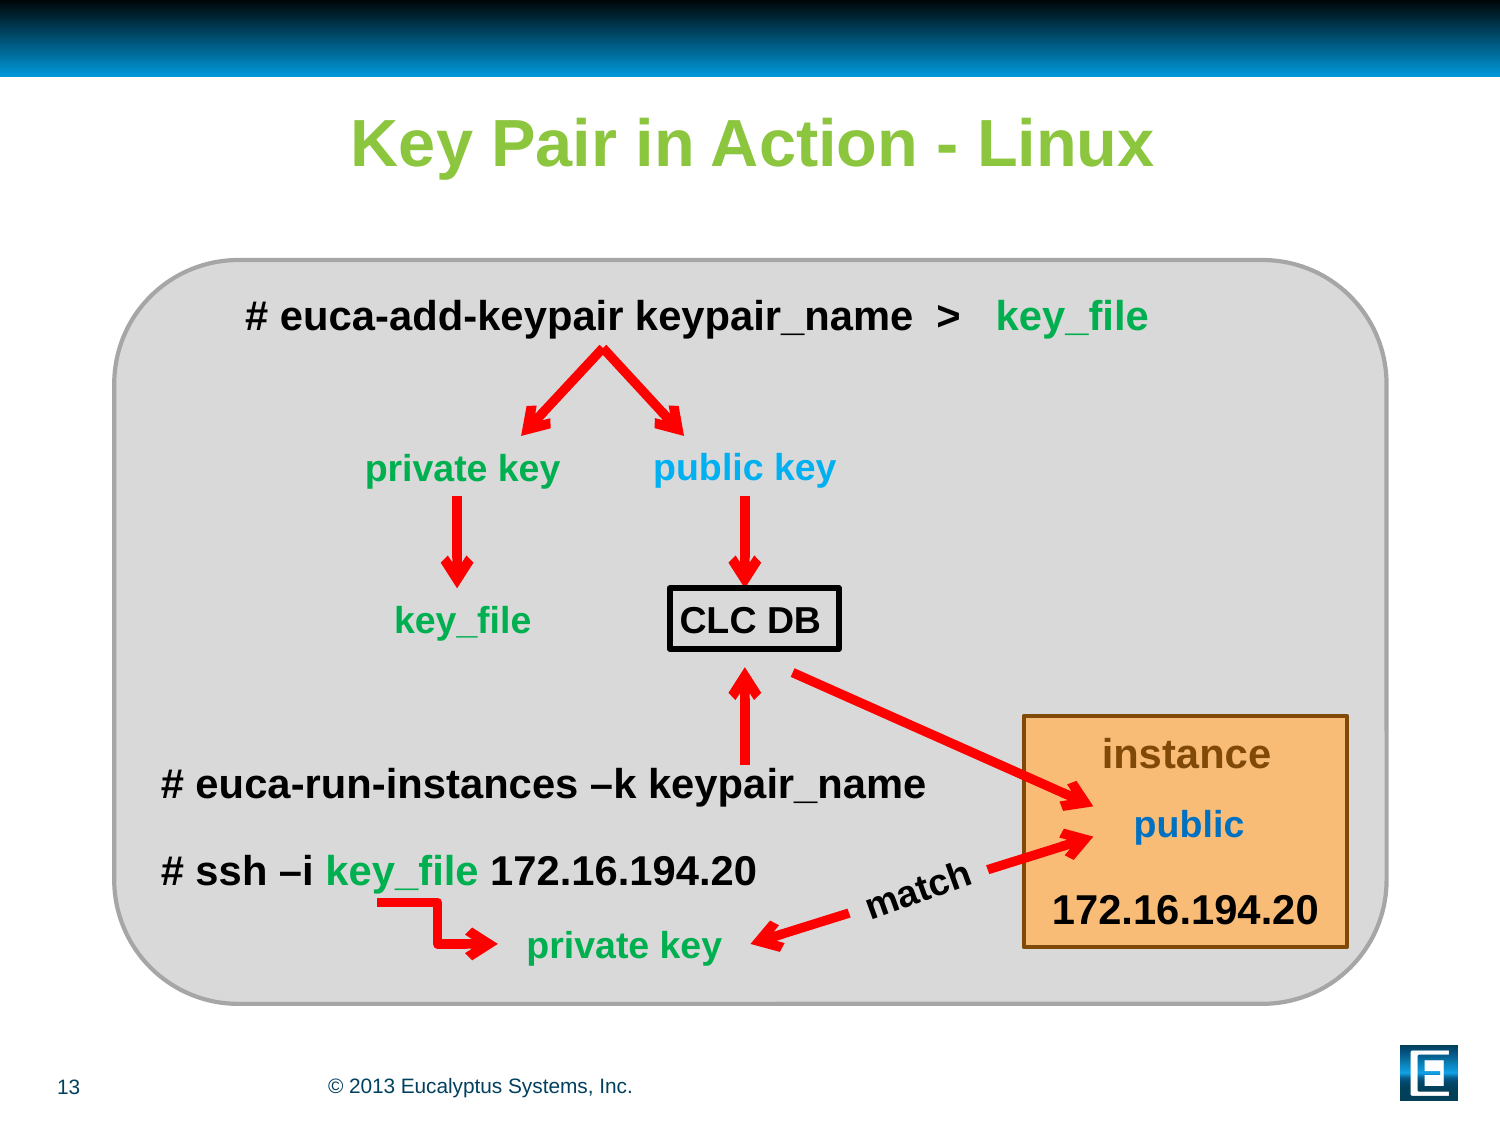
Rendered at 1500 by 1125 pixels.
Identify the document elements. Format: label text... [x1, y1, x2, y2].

picture [1400, 1051, 1458, 1095]
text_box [113, 259, 1387, 1005]
slide_number 13 [42, 1060, 117, 1112]
title Key Pair in Action - Linux [0, 99, 1489, 280]
picture [328, 1078, 343, 1093]
